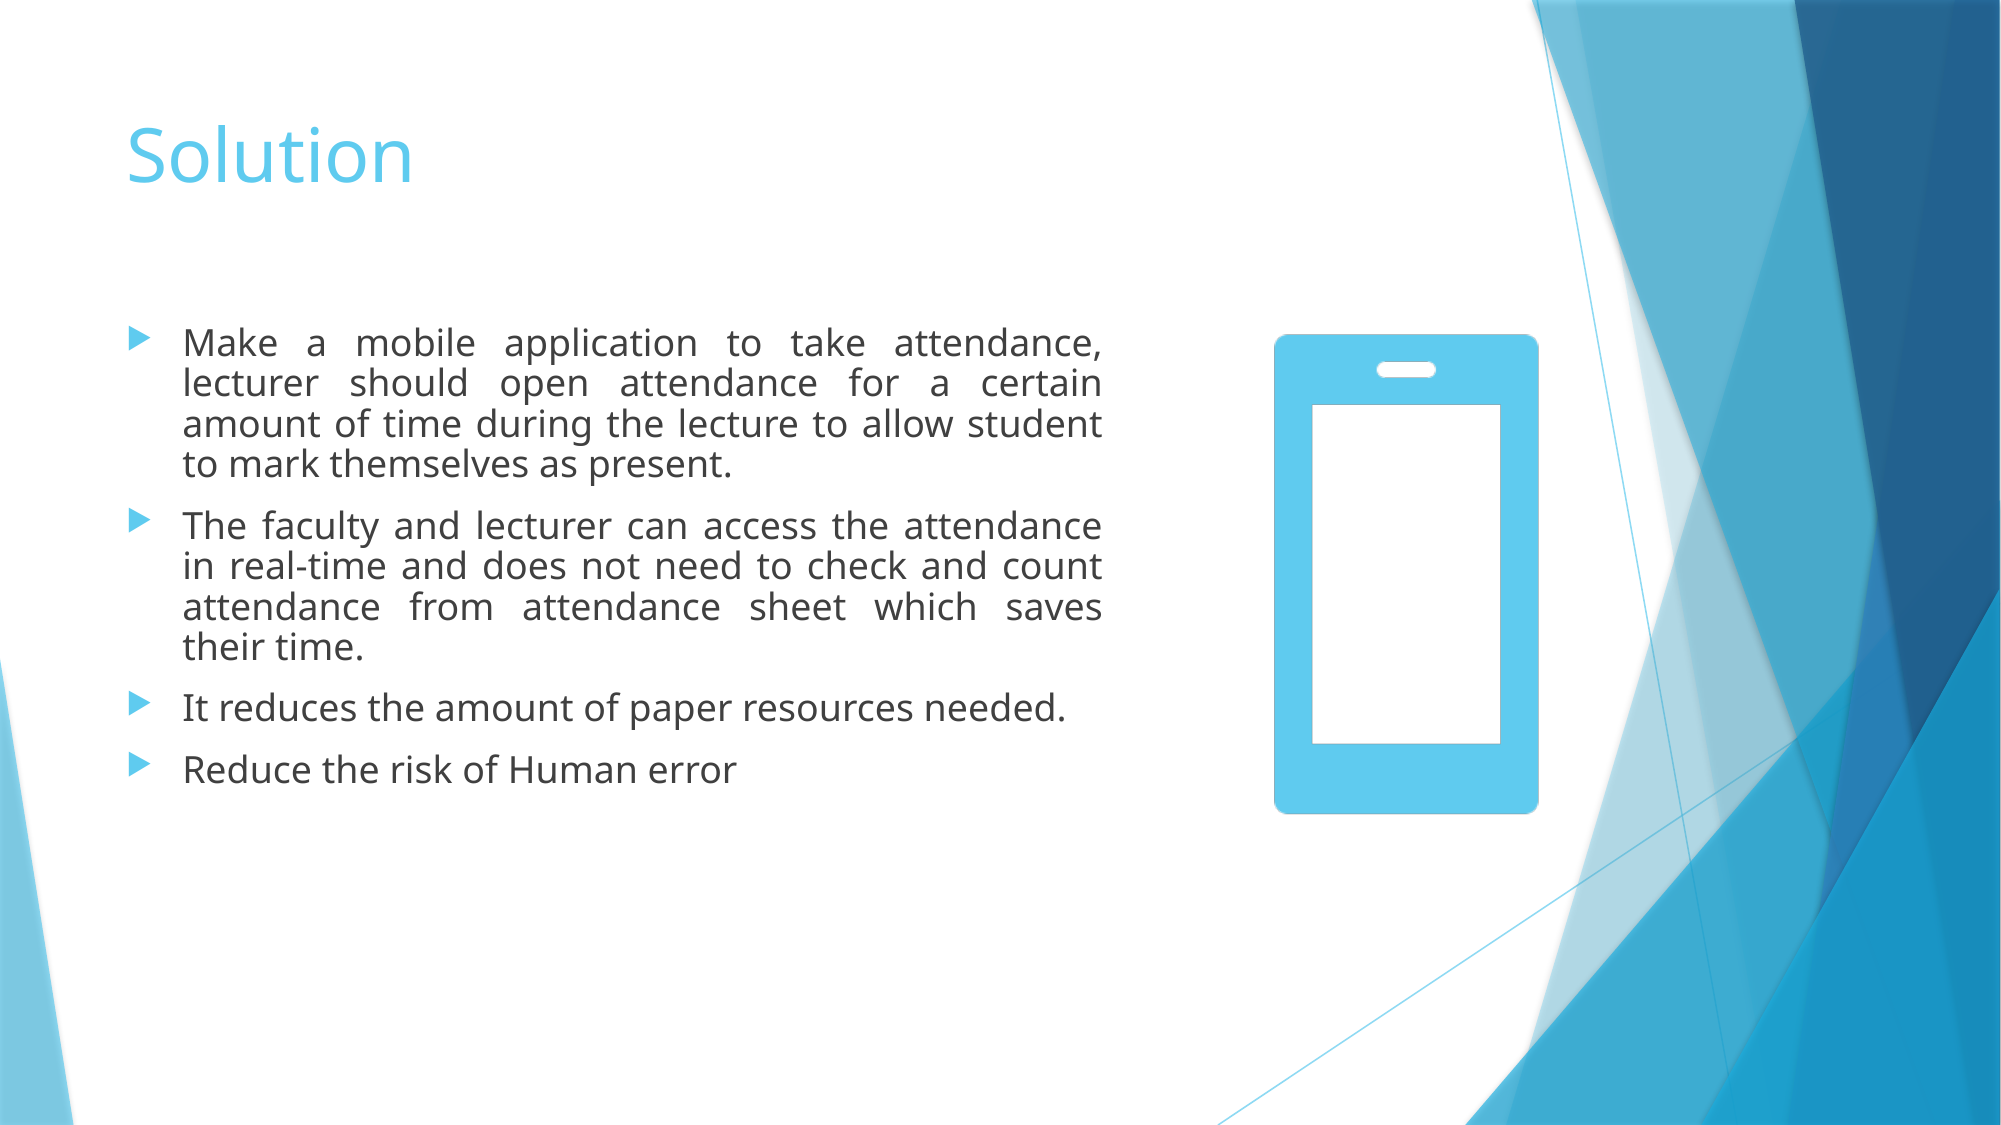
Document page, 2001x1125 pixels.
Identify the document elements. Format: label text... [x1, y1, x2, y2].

title Solution [111, 99, 1522, 317]
picture [1147, 316, 1666, 834]
list Make a mobile application to take attendance, lecturer should open attendance for a certain amount of time during the lecture to allow student to mark themselves as present. The faculty and lecturer can access the attendance in real-time and does not need to check and count attendance from attendance sheet which saves their time. It reduces the amount of paper resources needed. Reduce the risk of Human error [111, 316, 1119, 985]
